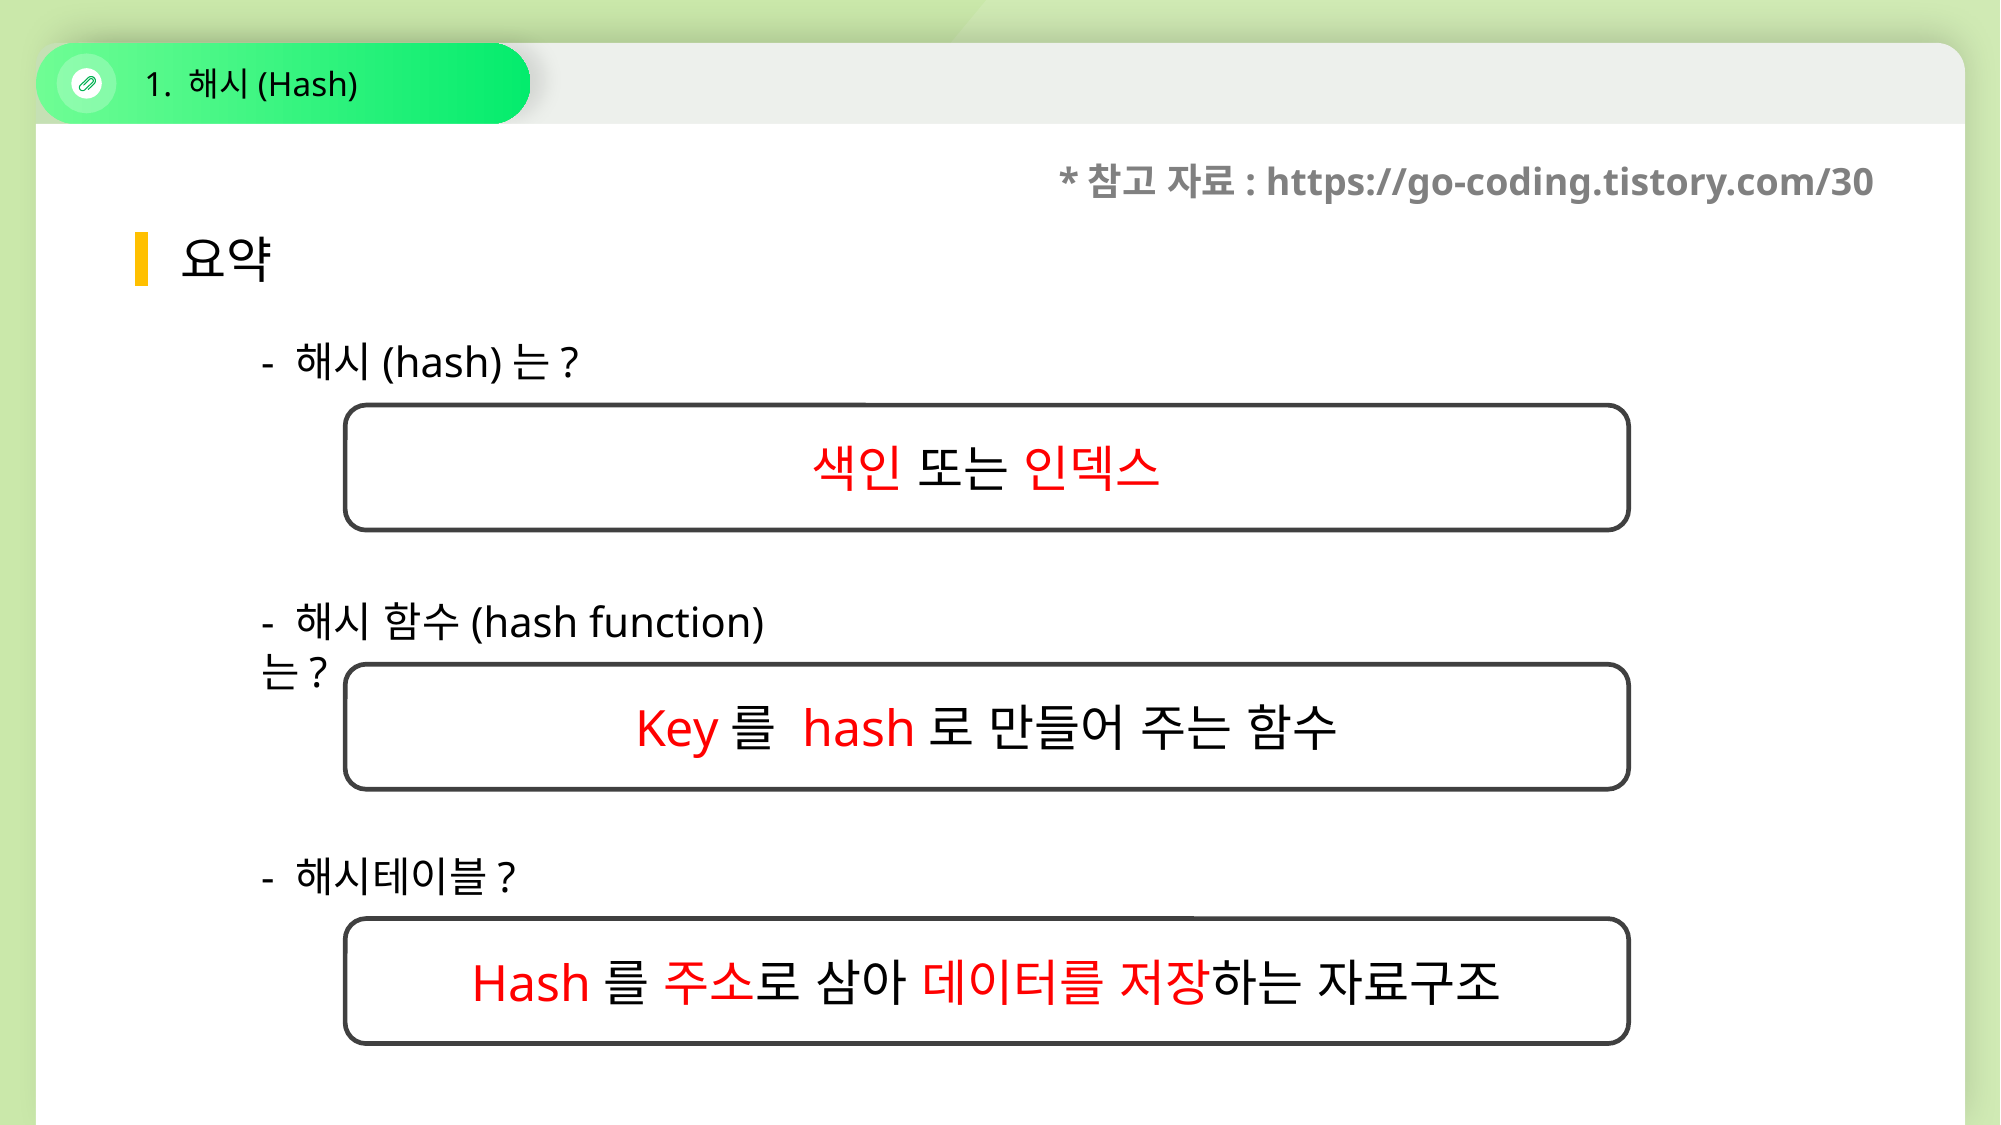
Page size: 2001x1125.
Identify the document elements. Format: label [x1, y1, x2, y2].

text_box [35, 0, 2000, 1125]
